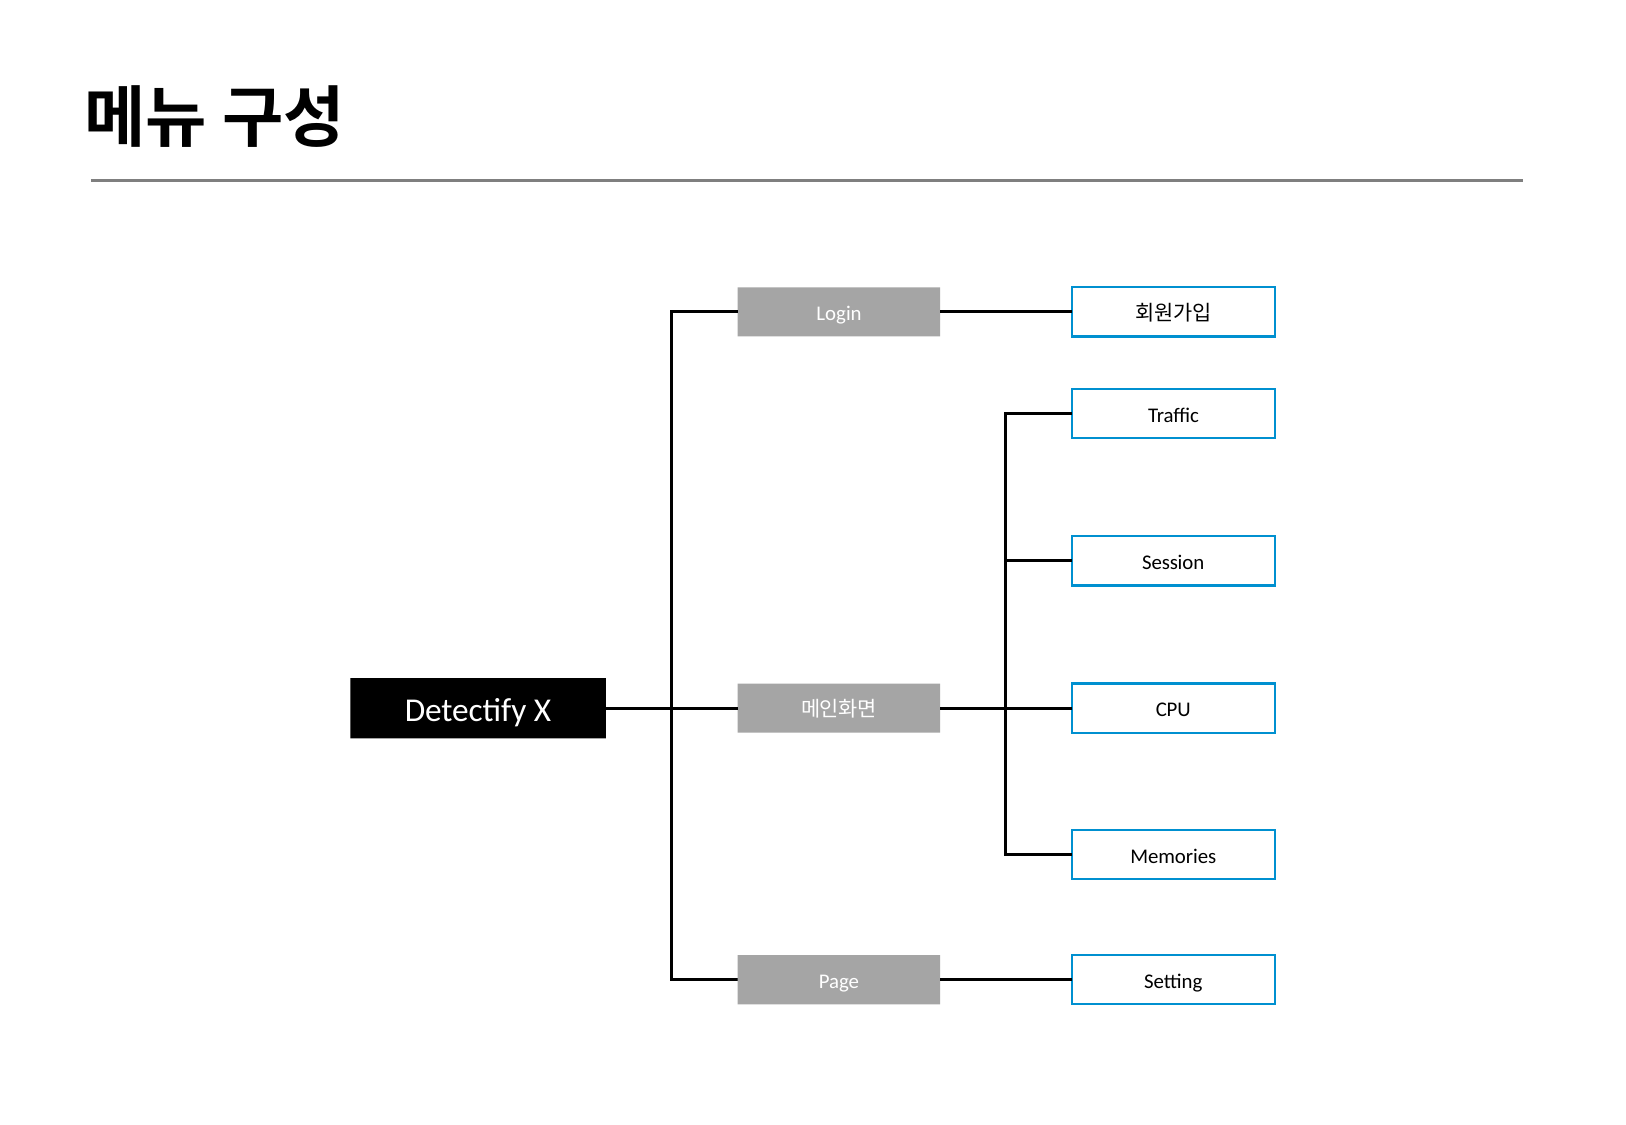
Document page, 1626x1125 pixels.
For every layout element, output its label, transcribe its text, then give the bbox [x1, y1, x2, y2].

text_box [940, 560, 1073, 707]
text_box CPU [1077, 683, 1275, 733]
text_box 회원가입 [1072, 287, 1275, 337]
text_box Memories [1072, 830, 1275, 880]
text_box Page [737, 955, 941, 1005]
text_box Traffic [1072, 388, 1275, 439]
text_box Session [1077, 536, 1275, 586]
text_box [605, 311, 738, 709]
text_box 메뉴 구성 [69, 66, 385, 162]
text_box 메인화면 [743, 683, 935, 733]
text_box Login [737, 287, 941, 337]
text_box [605, 717, 738, 981]
text_box Detectify X [350, 678, 600, 739]
text_box Setting [1072, 955, 1275, 1005]
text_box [940, 413, 1073, 560]
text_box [940, 707, 1073, 856]
